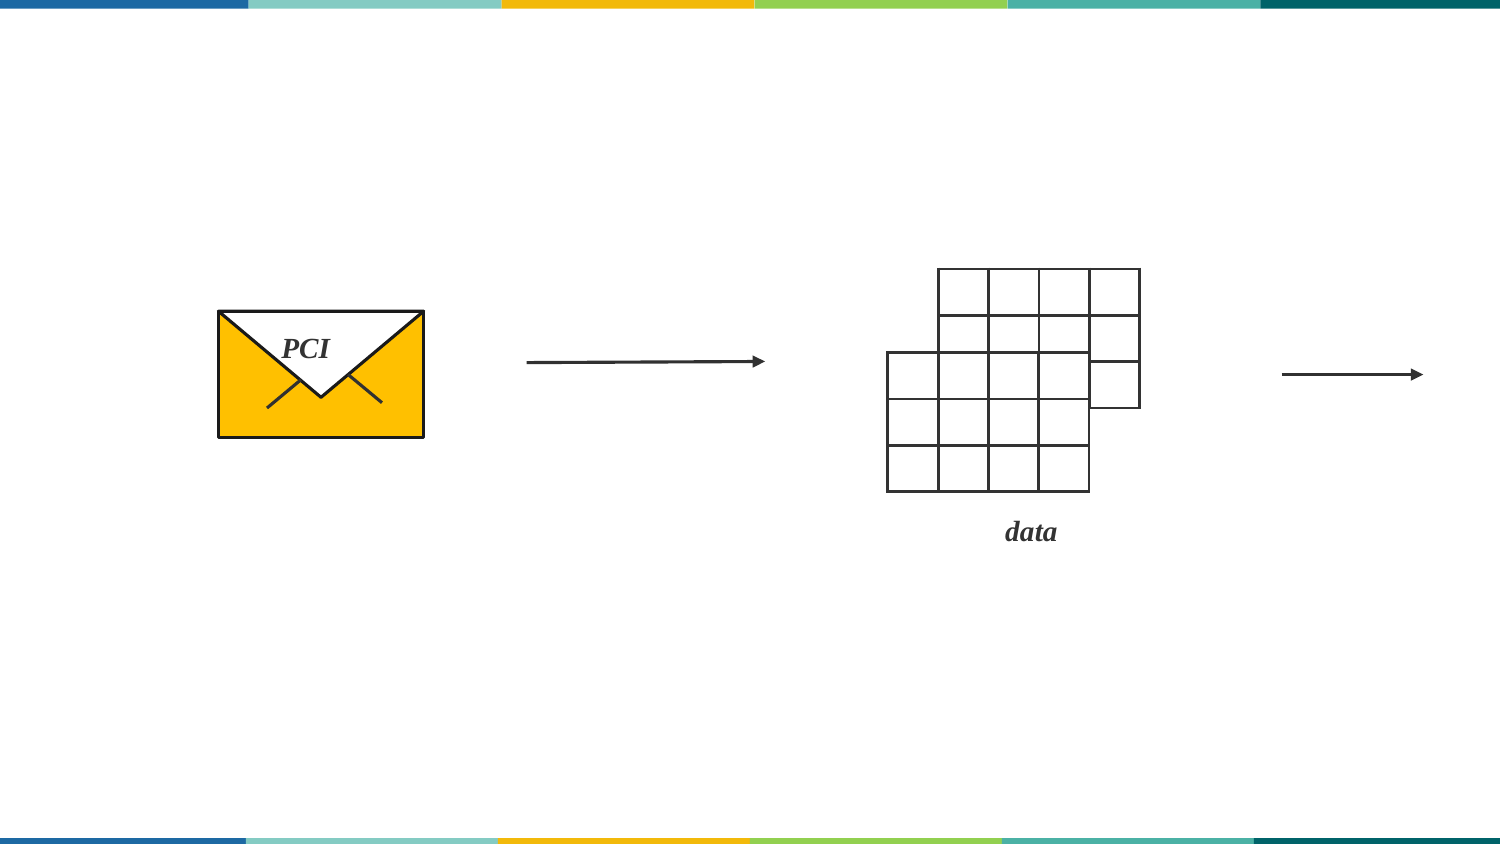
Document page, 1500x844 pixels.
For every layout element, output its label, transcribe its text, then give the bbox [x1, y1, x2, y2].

table_cell [990, 400, 1037, 444]
table_cell [1091, 317, 1138, 360]
table_cell [1091, 363, 1138, 407]
table_cell [940, 400, 987, 444]
table_cell [990, 447, 1037, 490]
table_cell [940, 317, 987, 351]
table_header [1091, 270, 1138, 314]
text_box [0, 837, 1500, 844]
table_cell [1040, 447, 1088, 490]
table_cell [1040, 400, 1088, 444]
table_header [940, 270, 987, 314]
table_header ... [889, 354, 937, 398]
table_cell [889, 447, 937, 490]
table_header [990, 354, 1037, 398]
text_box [218, 311, 424, 439]
table_cell [990, 317, 1038, 351]
table_cell [1040, 317, 1088, 351]
table_cell [940, 447, 987, 490]
table_header [1040, 270, 1088, 314]
table_header [990, 270, 1038, 314]
table_cell [889, 400, 937, 444]
text_box data [990, 505, 1073, 556]
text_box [0, 0, 1500, 10]
table_header [1040, 354, 1088, 398]
table_header [940, 354, 987, 398]
